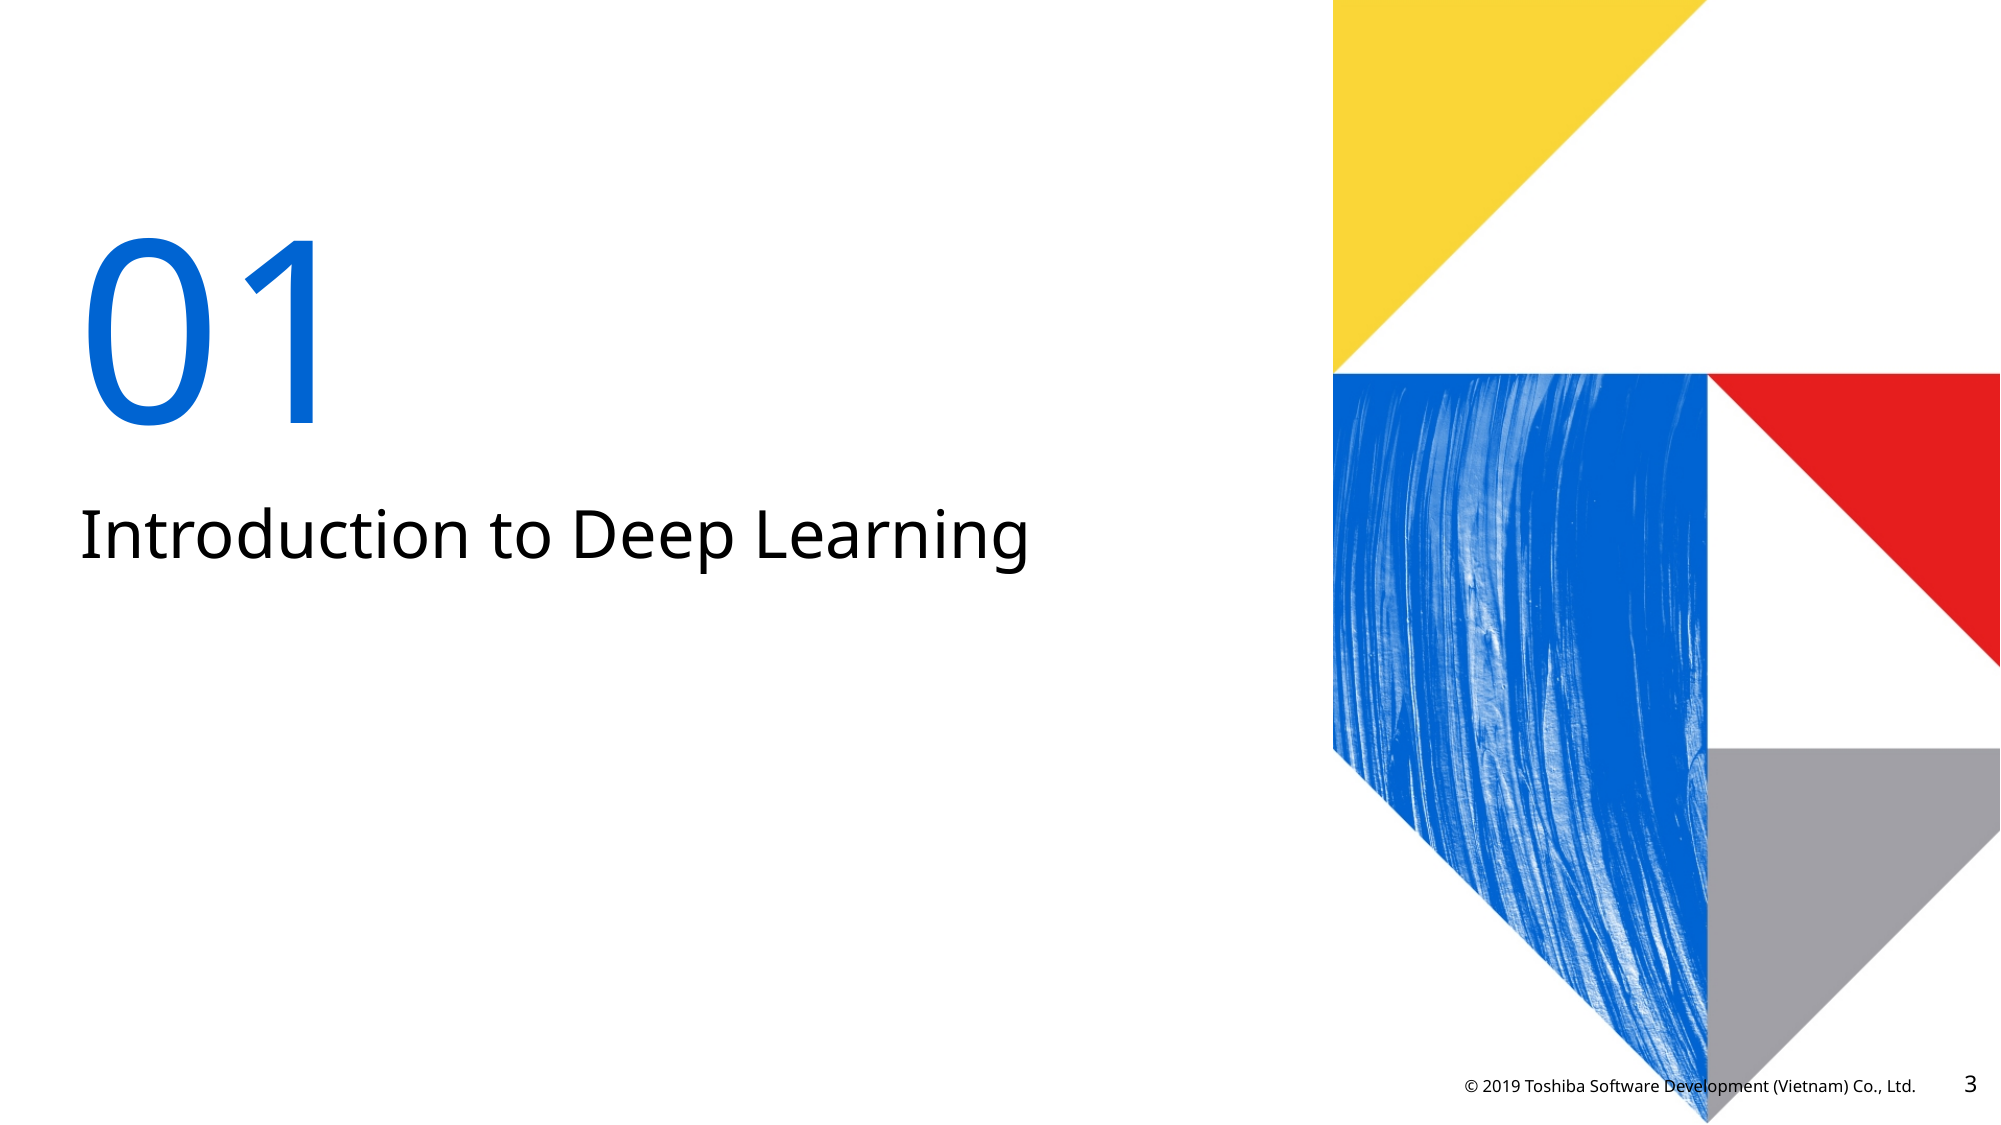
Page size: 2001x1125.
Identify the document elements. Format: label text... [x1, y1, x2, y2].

picture [1333, 0, 2000, 1124]
list 01 [0, 0, 542, 480]
title Introduction to Deep Learning [80, 500, 1305, 590]
